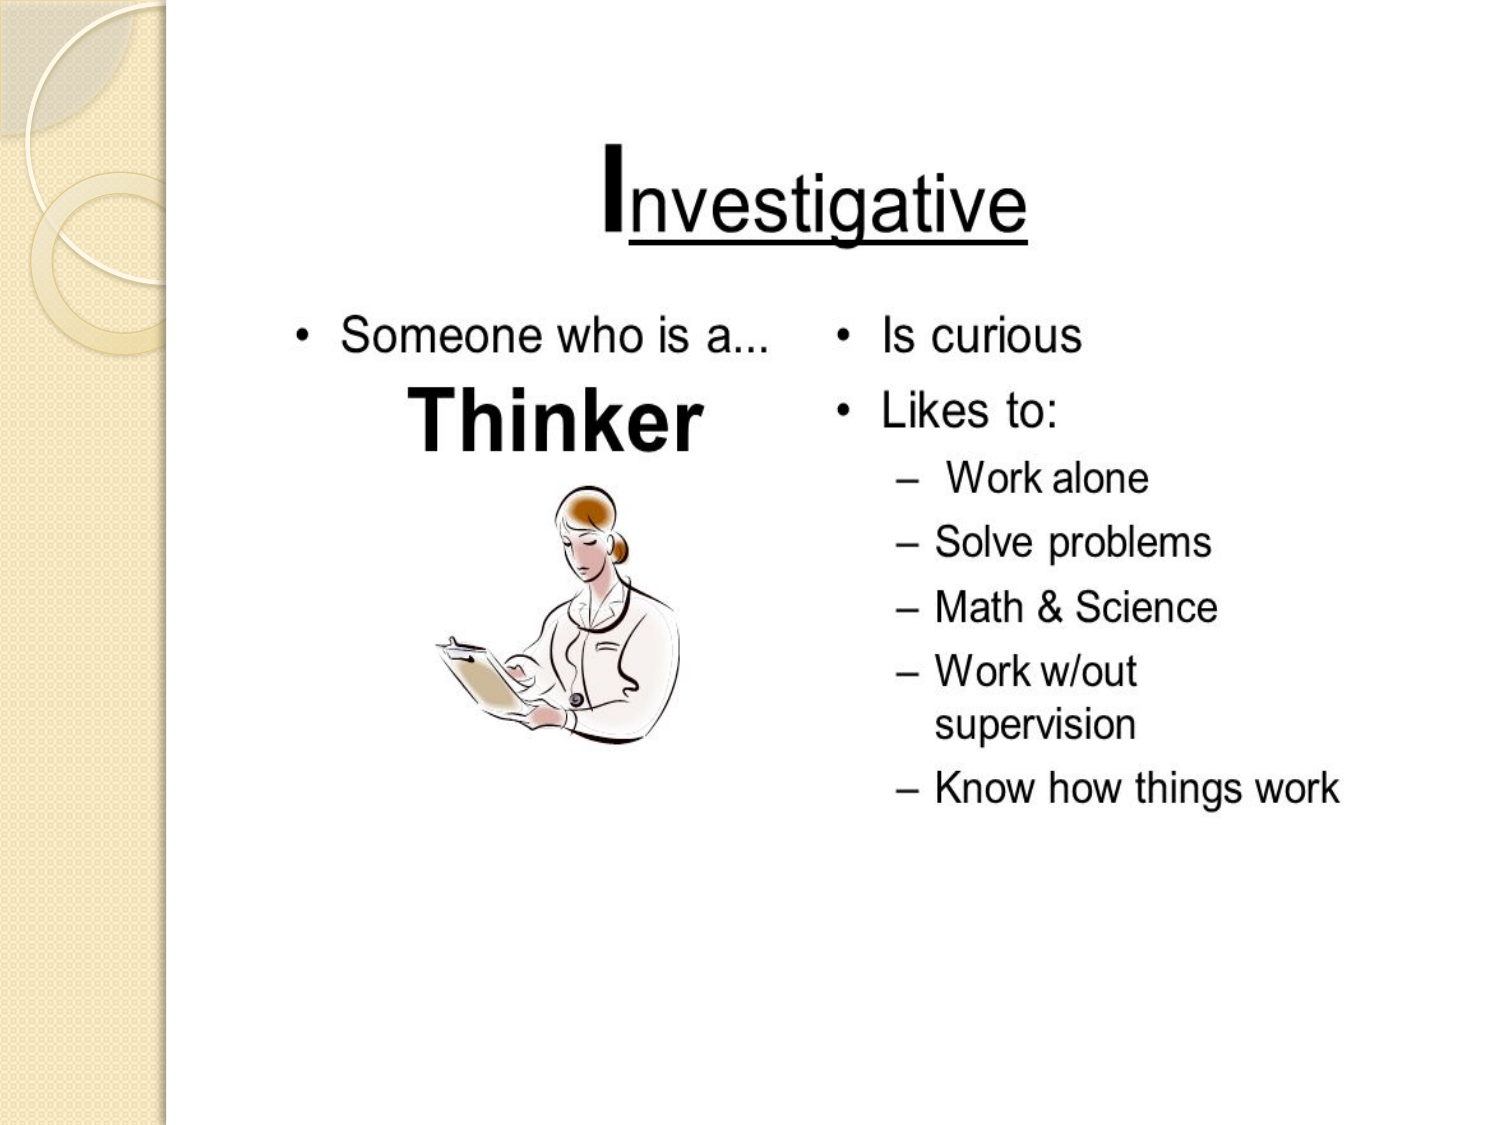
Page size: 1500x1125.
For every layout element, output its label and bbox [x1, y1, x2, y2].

list [199, 62, 1426, 1063]
